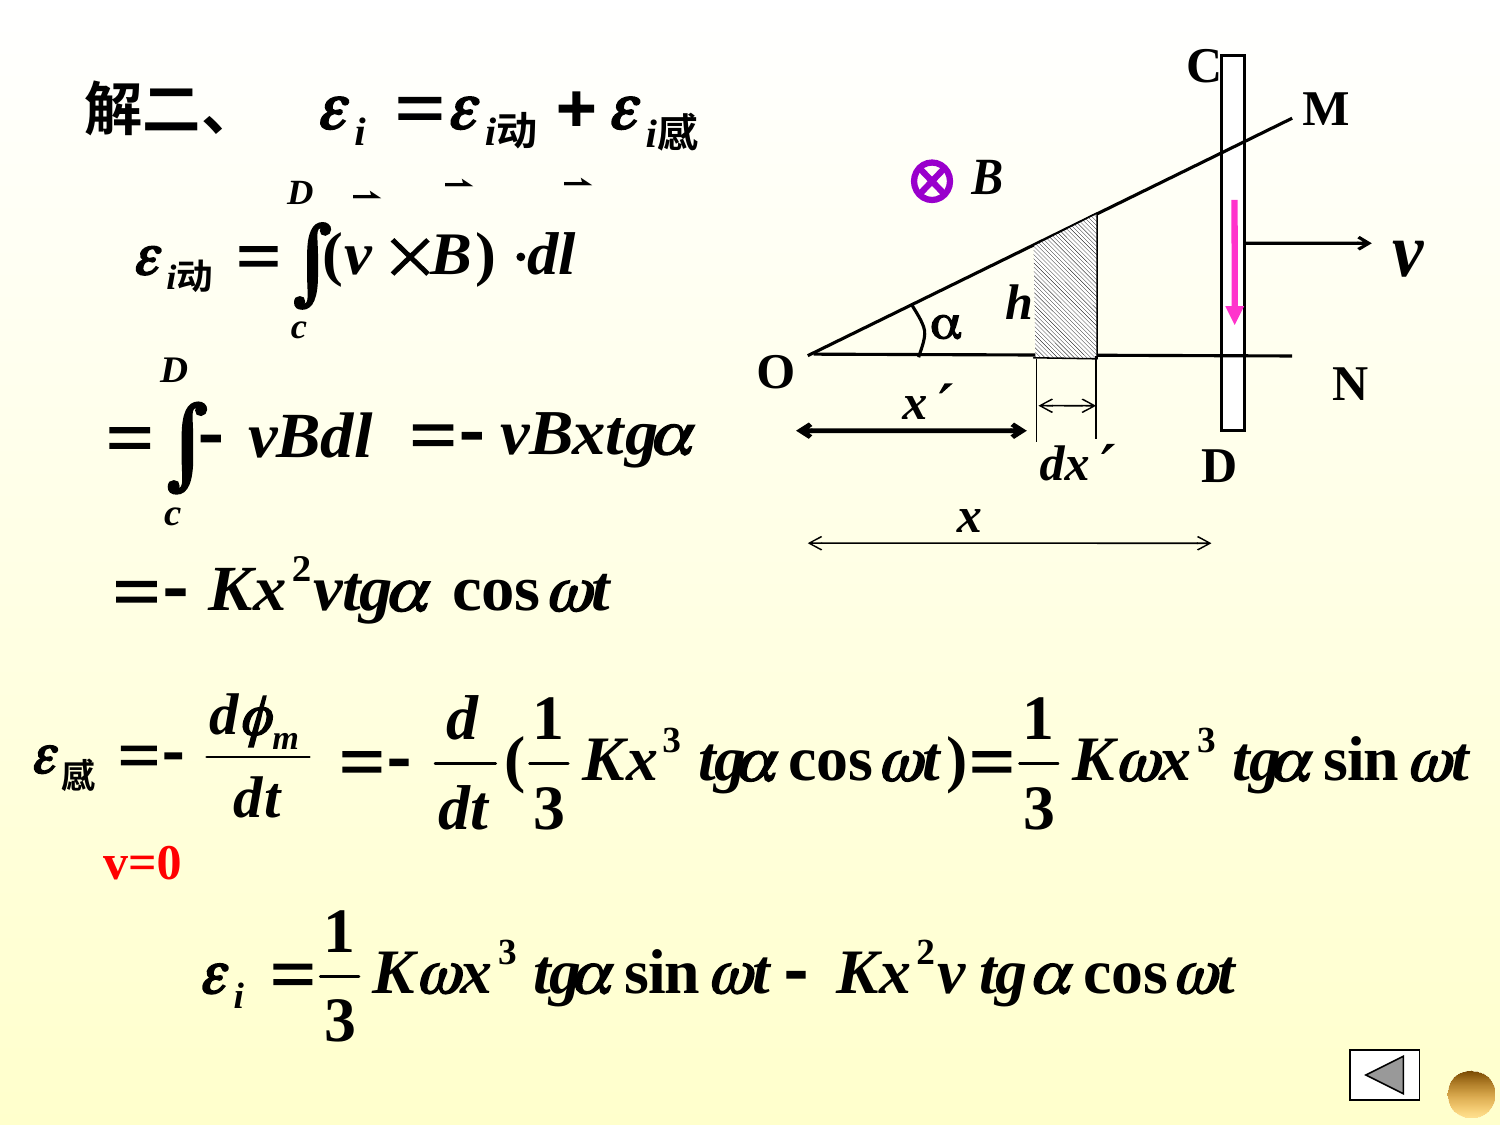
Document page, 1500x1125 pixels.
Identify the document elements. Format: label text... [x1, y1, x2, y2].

text_box [796, 423, 871, 438]
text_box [326, 674, 955, 844]
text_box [956, 674, 1484, 844]
text_box [1447, 1070, 1495, 1118]
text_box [807, 474, 1212, 551]
text_box [1350, 1050, 1420, 1101]
text_box  [915, 280, 977, 356]
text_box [1173, 24, 1443, 501]
text_box O [741, 330, 811, 406]
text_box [92, 338, 394, 538]
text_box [962, 137, 1015, 204]
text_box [124, 163, 601, 351]
text_box [1033, 213, 1098, 359]
text_box 解二、 [69, 64, 275, 150]
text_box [99, 540, 629, 638]
text_box [911, 304, 915, 331]
text_box [975, 423, 1027, 438]
text_box [1038, 398, 1097, 413]
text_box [23, 674, 323, 832]
text_box [914, 162, 951, 201]
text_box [307, 60, 713, 163]
text_box dx [1003, 422, 1143, 473]
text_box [396, 395, 713, 481]
text_box x [871, 362, 975, 438]
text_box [191, 887, 1251, 1057]
text_box h [990, 262, 1048, 338]
text_box v=0 [88, 840, 337, 897]
